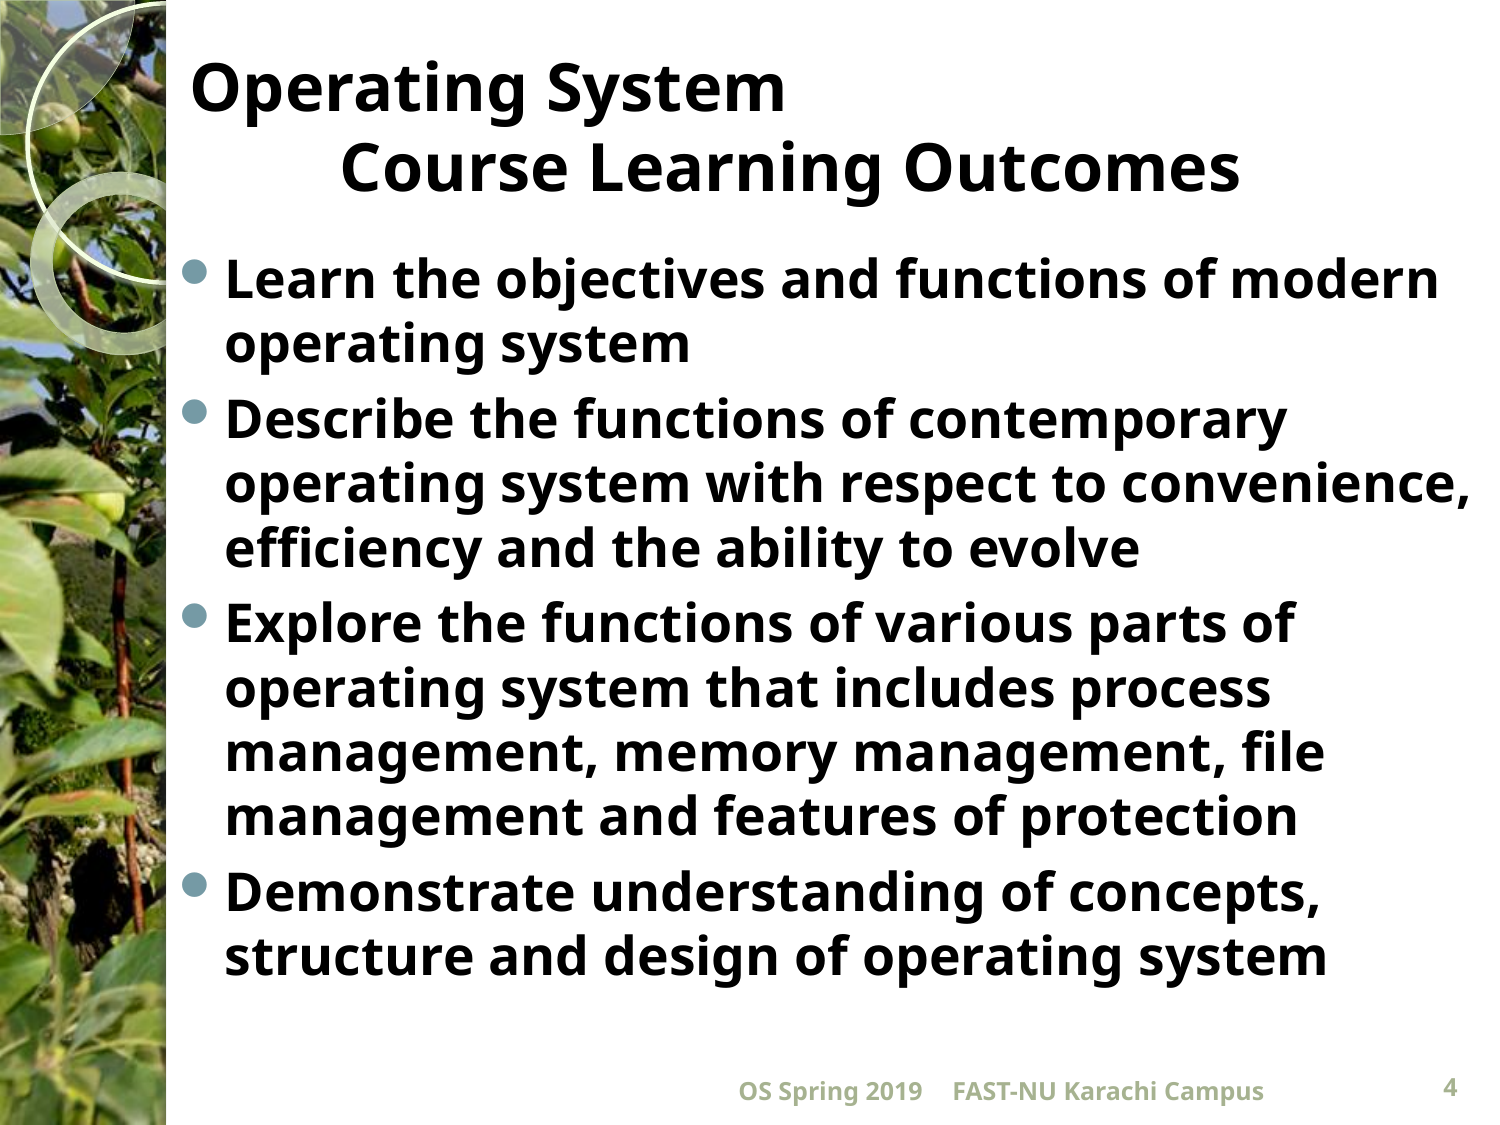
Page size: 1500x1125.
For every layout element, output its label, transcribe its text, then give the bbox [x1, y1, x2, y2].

picture [62, 195, 160, 279]
list Learn the objectives and functions of modern operating system Describe the functions of contemporary operating system with respect to convenience, efficiency and the ability to evolve Explore the functions of various parts of operating system that includes process management, memory management, file management and features of protection Demonstrate understanding of concepts, structure and design of operating system [149, 237, 1500, 1026]
picture [136, 0, 166, 4]
title Operating System Course Learning Outcomes [174, 50, 1500, 200]
slide_number 4 [1413, 1034, 1488, 1113]
footer FAST-NU Karachi Campus [937, 1034, 1413, 1113]
picture [32, 13, 160, 207]
slide_number OS Spring 2019 [587, 1034, 937, 1113]
picture [0, 134, 166, 1125]
picture [53, 241, 149, 332]
